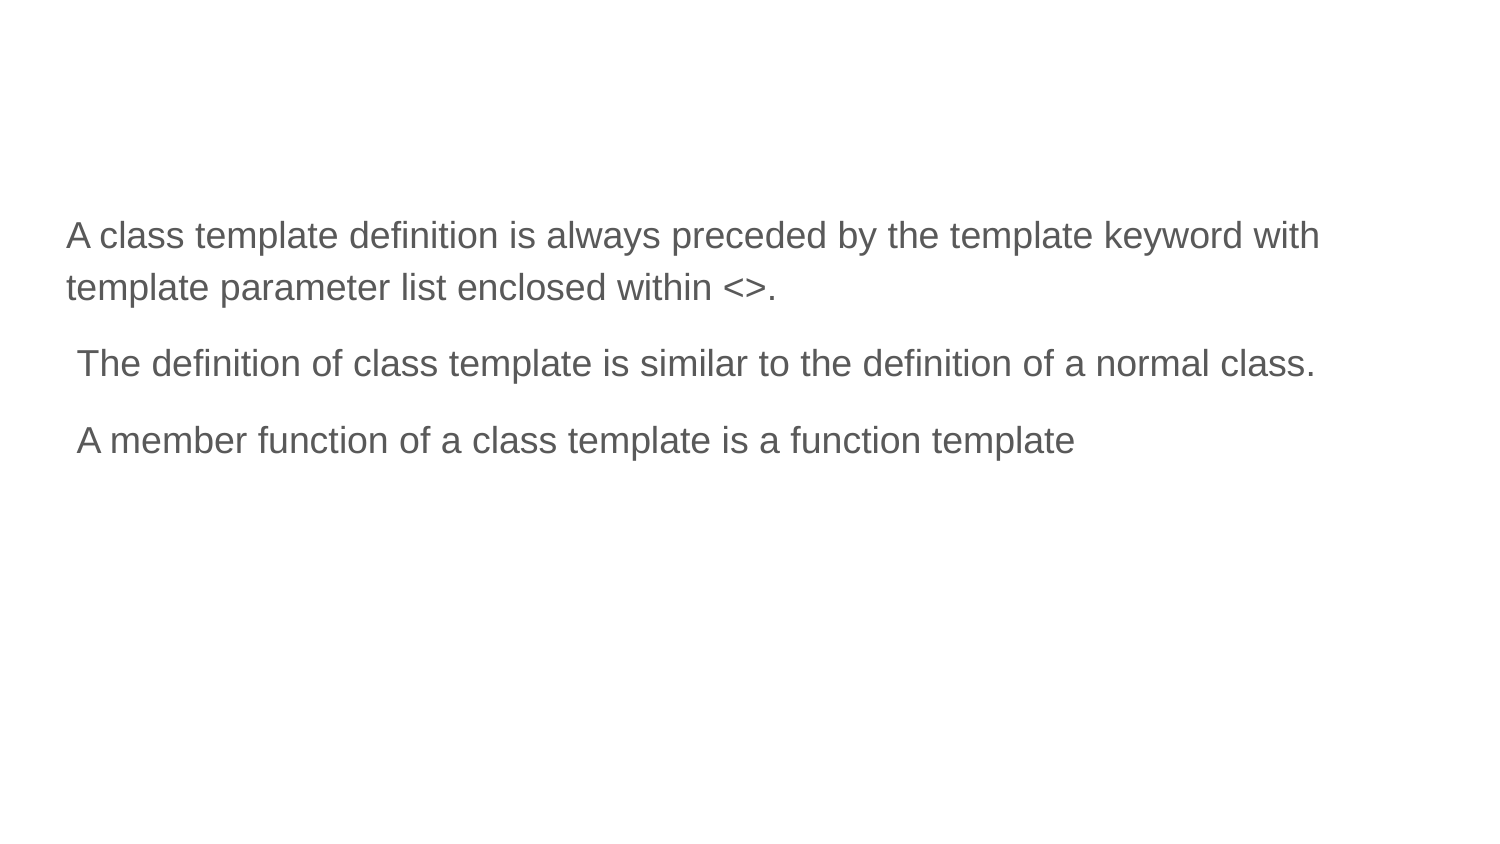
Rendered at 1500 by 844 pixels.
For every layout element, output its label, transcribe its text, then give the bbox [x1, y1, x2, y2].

list A class template definition is always preceded by the template keyword with template parameter list enclosed within <>. The definition of class template is similar to the definition of a normal class. A member function of a class template is a function template [51, 189, 1449, 750]
